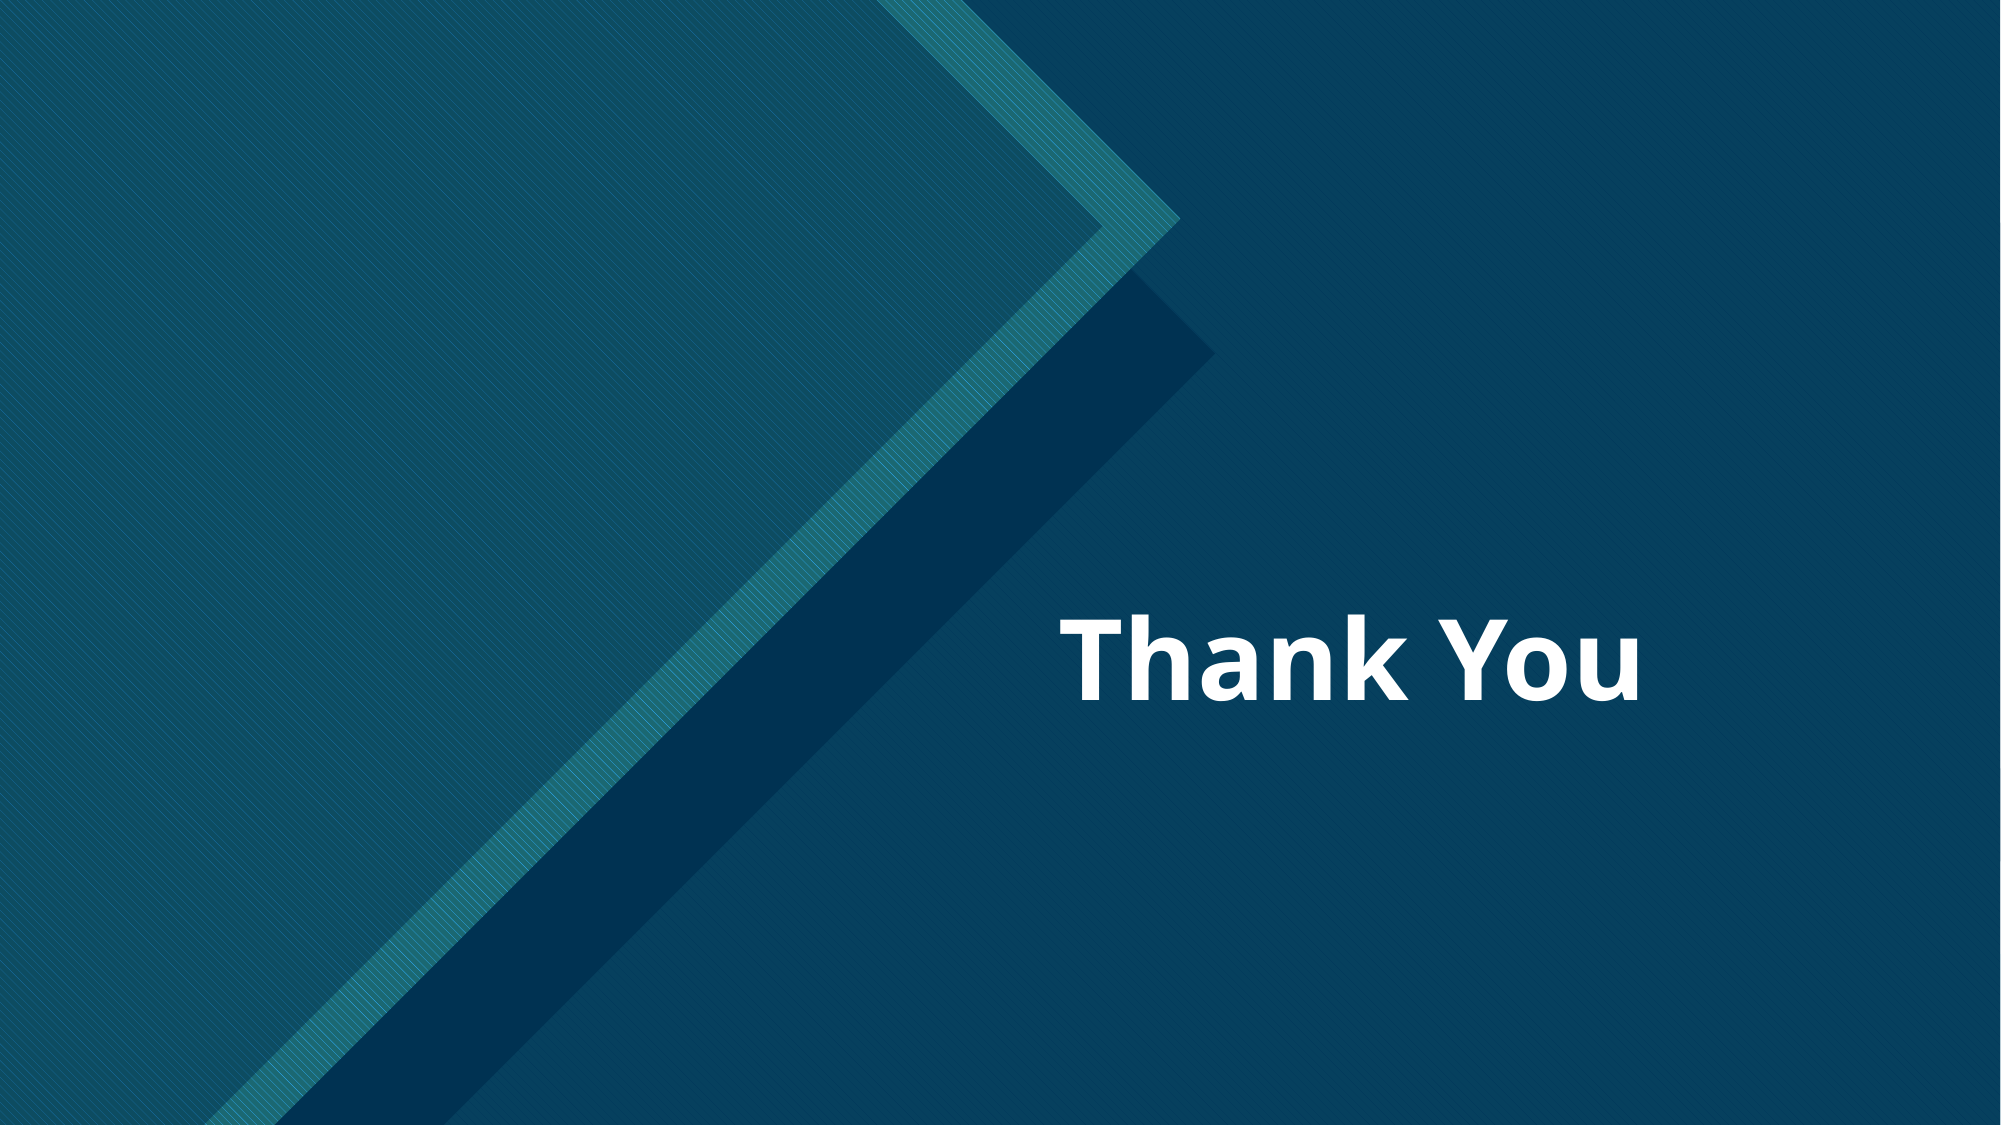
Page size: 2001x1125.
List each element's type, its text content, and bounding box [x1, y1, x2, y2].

title Thank You [1043, 562, 1689, 767]
